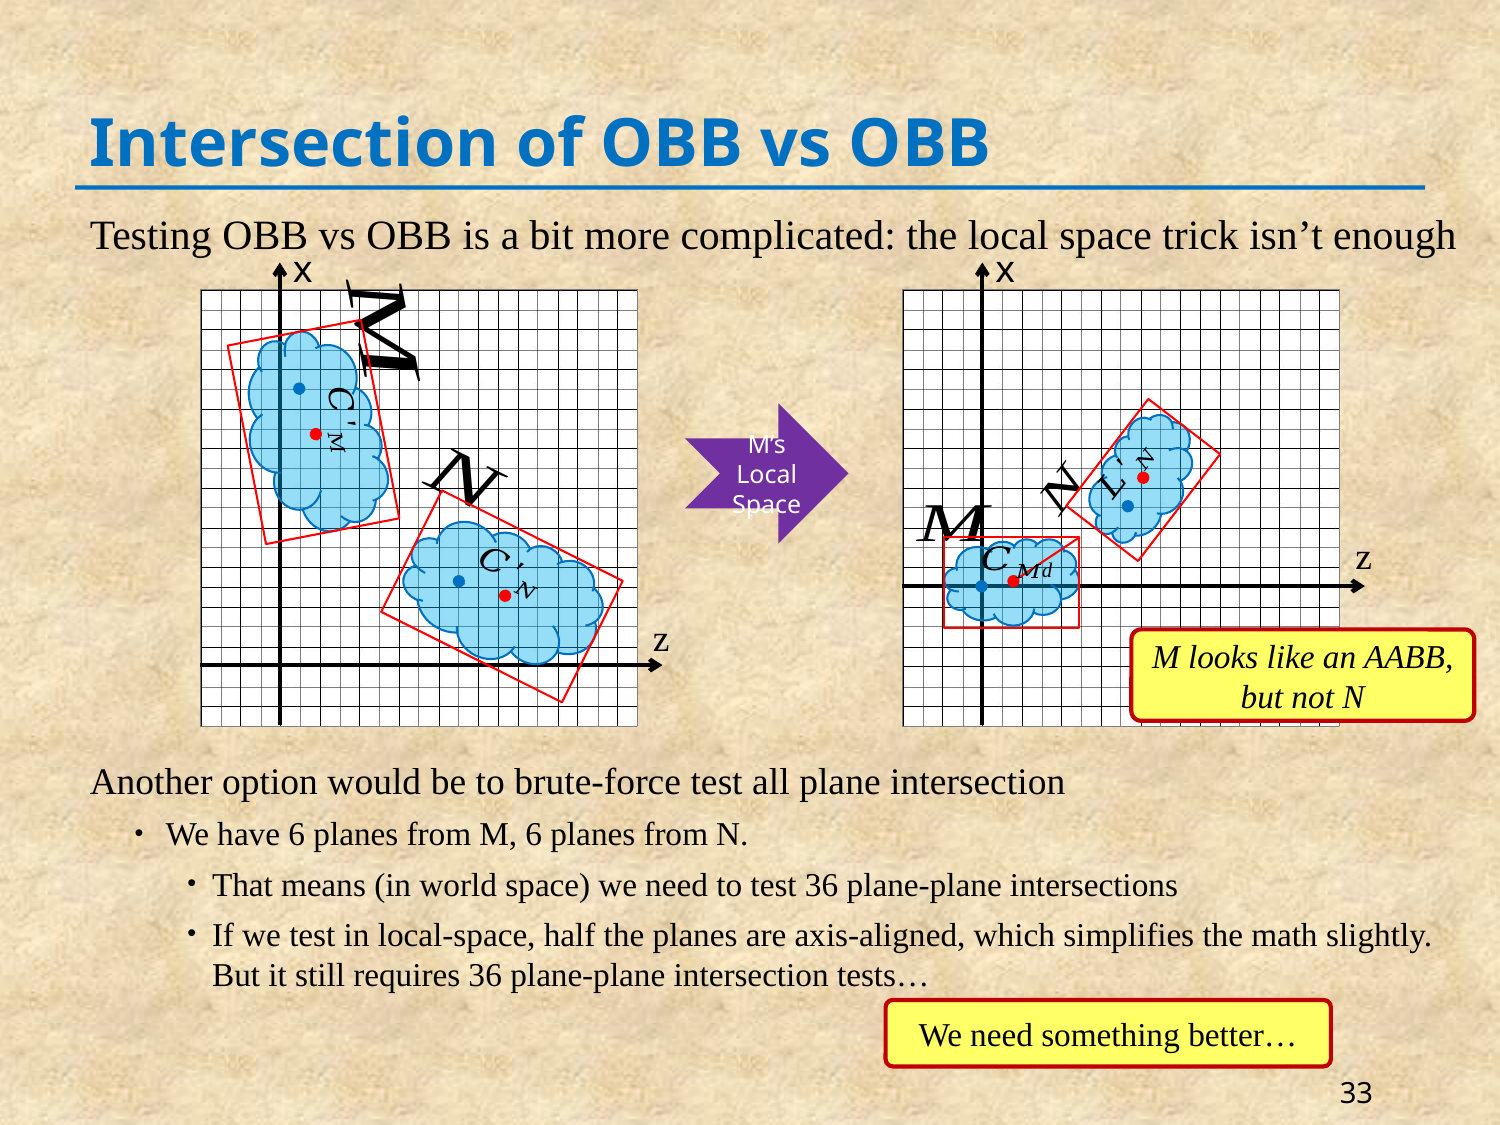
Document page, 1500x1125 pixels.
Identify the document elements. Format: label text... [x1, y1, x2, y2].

text_box M looks like an AABB, but not N [1393, 627, 1476, 723]
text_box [199, 237, 1388, 727]
title Intersection of OBB vs OBB [75, 24, 1488, 188]
picture [0, 0, 1500, 1125]
list Testing OBB vs OBB is a bit more complicated: the local space trick isn’t enough Another option would be to brute-force test all plane intersection We have 6 planes from M, 6 planes from N. That means (in world space) we need to test 36 plane-plane intersections If we test in local-space, half the planes are axis-aligned, which simplifies the math slightly. But it still requires 36 plane-plane intersection tests… [75, 200, 1488, 1063]
slide_number 33 [1325, 1066, 1425, 1125]
text_box We need something better… [884, 998, 1333, 1068]
